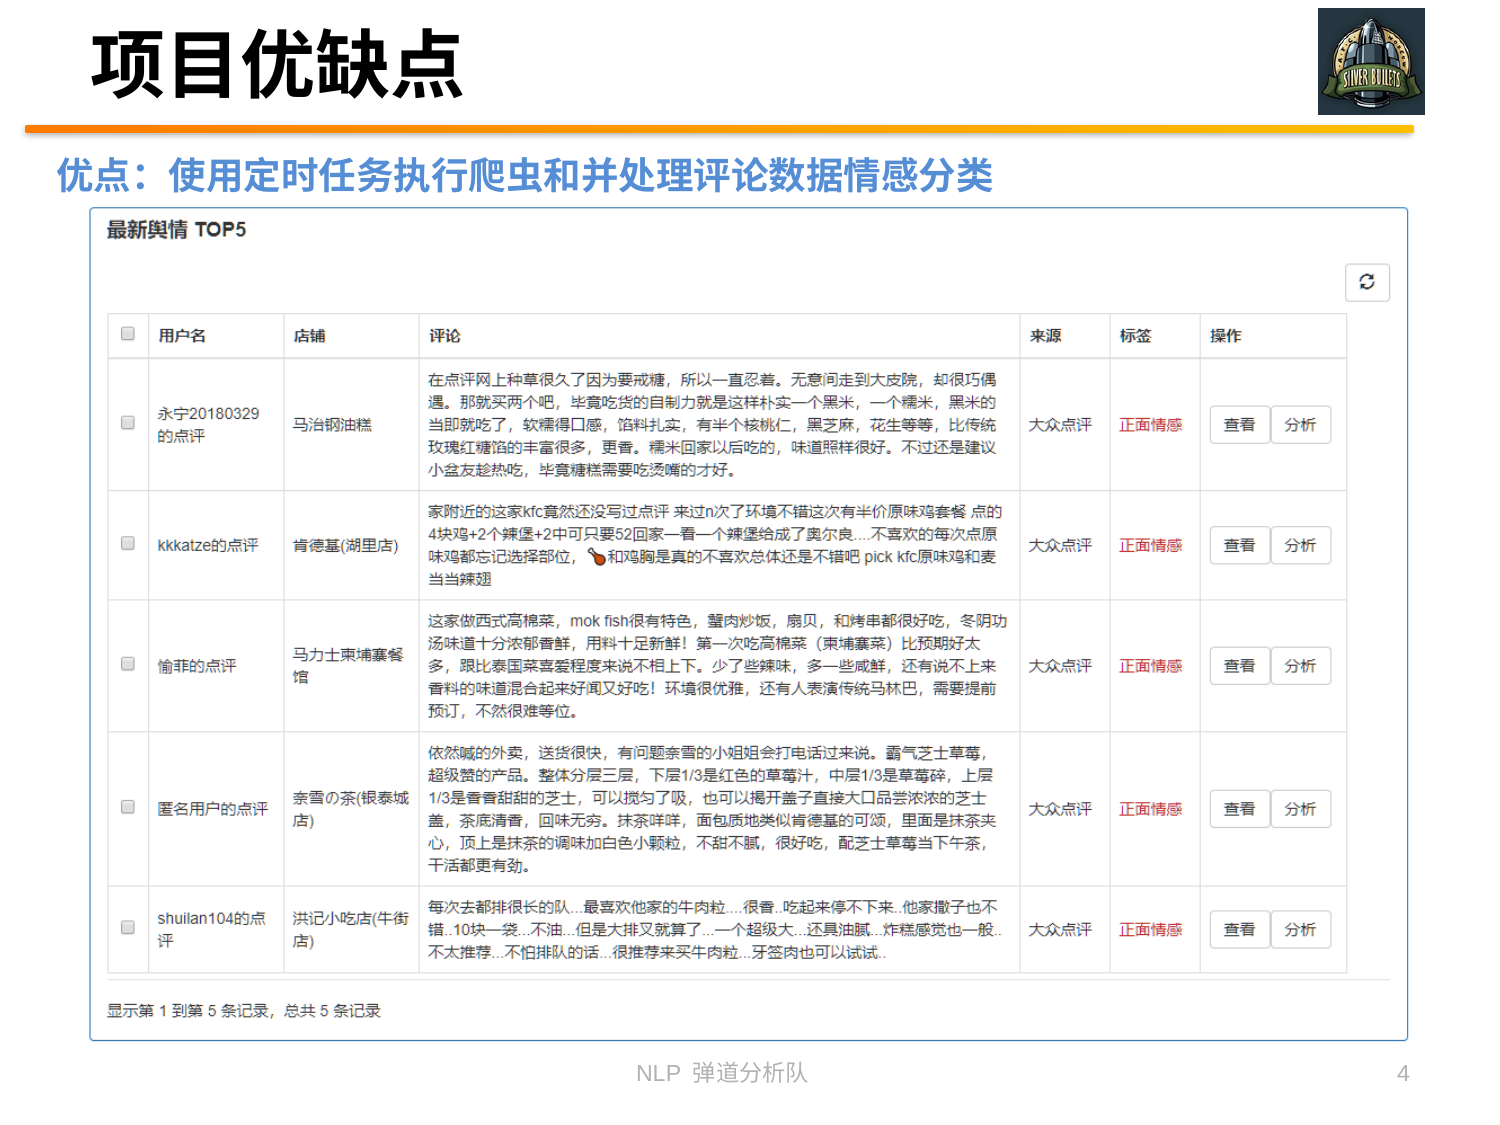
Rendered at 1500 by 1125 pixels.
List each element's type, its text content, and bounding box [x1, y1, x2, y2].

picture [85, 205, 1415, 1050]
slide_number 3 [1074, 1042, 1425, 1103]
text_box 优点：使用定时任务执行爬虫和并处理评论数据情感分类 [41, 144, 1400, 205]
title 项目优缺点 [75, 2, 1425, 122]
footer NLP 弹道分析队 [457, 1058, 988, 1103]
picture [1318, 8, 1426, 115]
